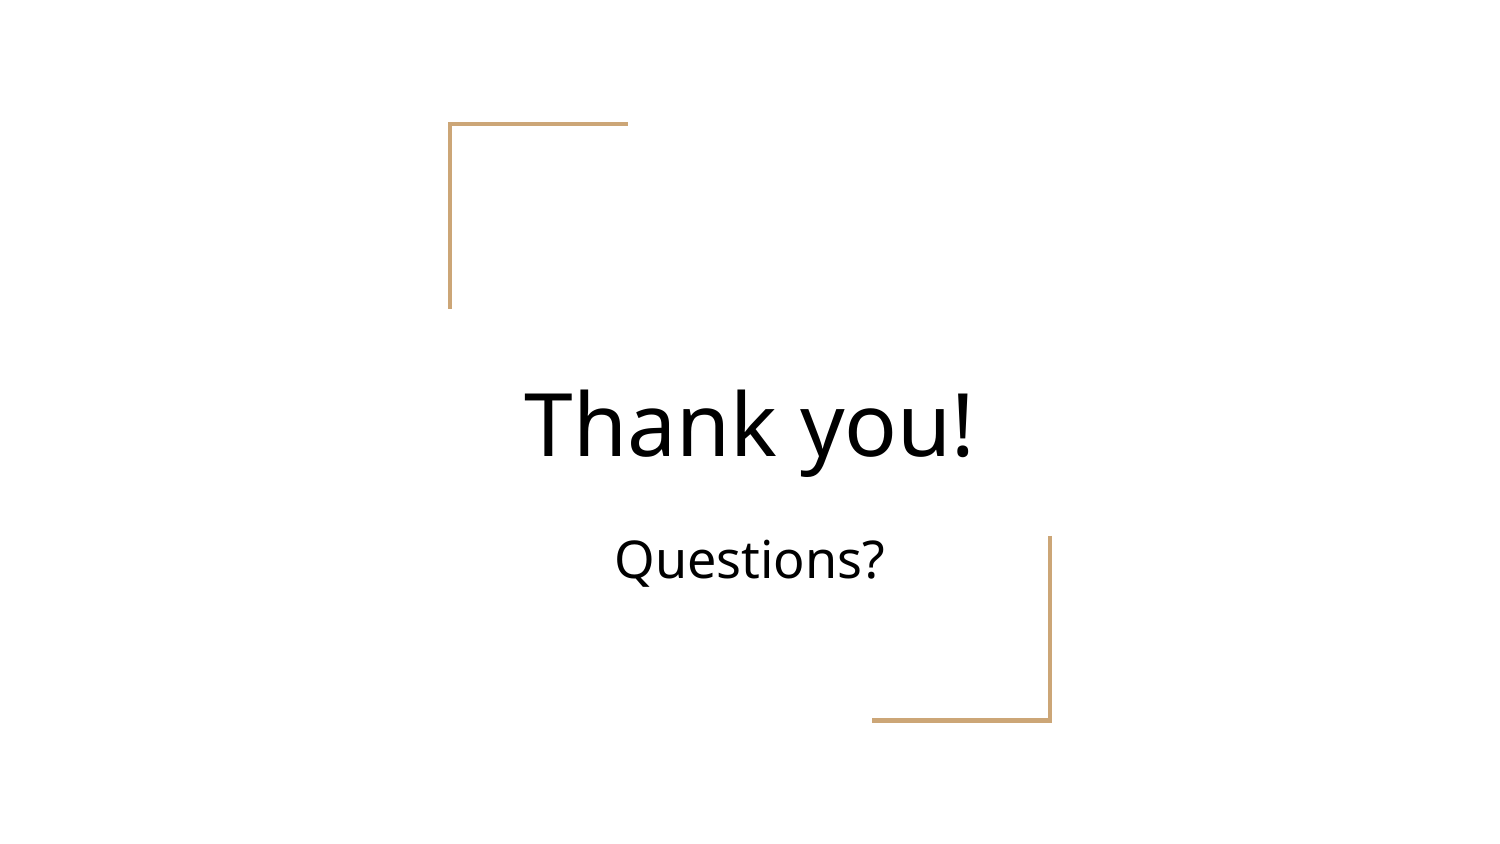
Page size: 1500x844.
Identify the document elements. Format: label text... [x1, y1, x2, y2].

title Thank you! [499, 236, 1001, 490]
subtitle Questions? [499, 511, 1001, 627]
